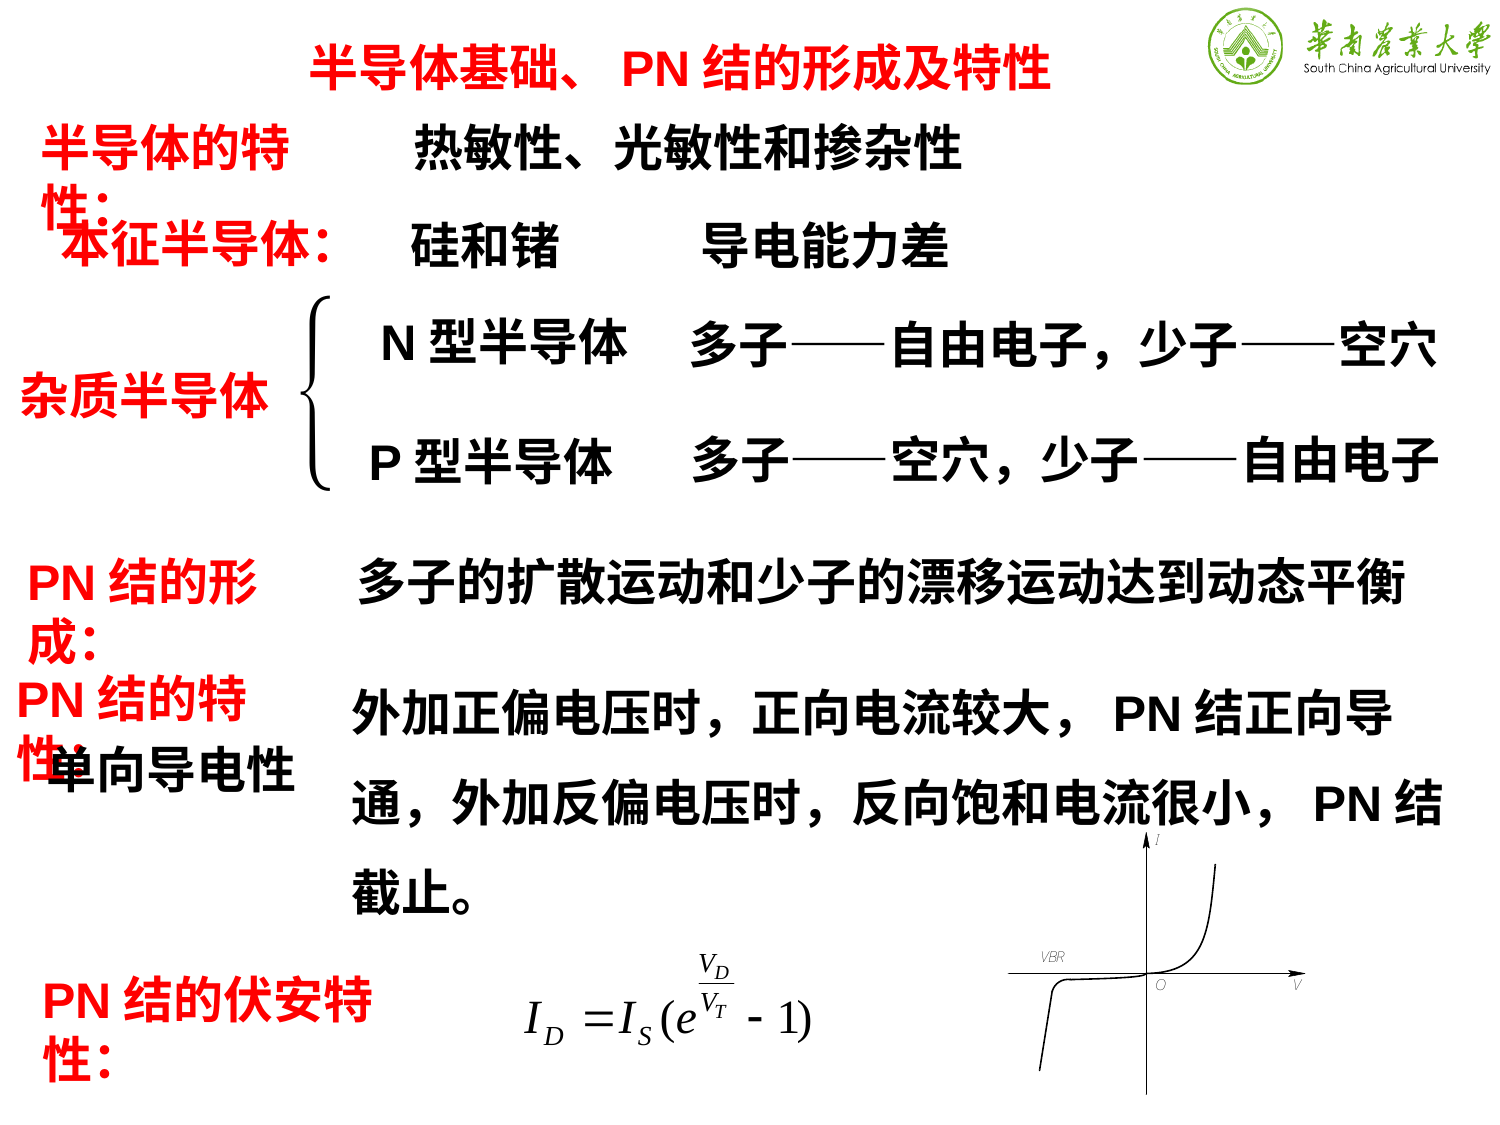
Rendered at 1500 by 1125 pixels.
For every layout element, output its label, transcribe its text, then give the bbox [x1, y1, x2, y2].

text_box 单向导电性 [31, 731, 360, 806]
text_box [284, 282, 441, 515]
text_box 导电能力差 [686, 206, 1021, 282]
text_box PN结的形成： [12, 542, 340, 678]
text_box P型半导体 [444, 423, 636, 498]
text_box PN结的特性： [1, 659, 330, 795]
text_box 半导体基础、PN结的形成及特性 [294, 28, 1098, 104]
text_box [515, 941, 822, 1058]
text_box 多子的扩散运动和少子的漂移运动达到动态平衡 [342, 543, 1442, 618]
text_box 本征半导体： [46, 204, 419, 280]
text_box 外加正偏电压时，正向电流较大，PN结正向导通，外加反偏电压时，反向饱和电流很小，PN结截止。 [336, 644, 1460, 929]
text_box 硅和锗 [396, 206, 628, 282]
picture [1206, 6, 1492, 85]
text_box 半导体的特性： [26, 109, 400, 244]
text_box N型半导体 [444, 303, 702, 378]
text_box 杂质半导体 [4, 357, 279, 433]
text_box PN结的伏安特性： [27, 961, 431, 1097]
text_box 多子——自由电子，少子——空穴 [673, 305, 1470, 381]
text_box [1003, 822, 1316, 1099]
text_box 热敏性、光敏性和掺杂性 [398, 109, 1084, 184]
text_box 多子——空穴，少子——自由电子 [675, 421, 1472, 497]
